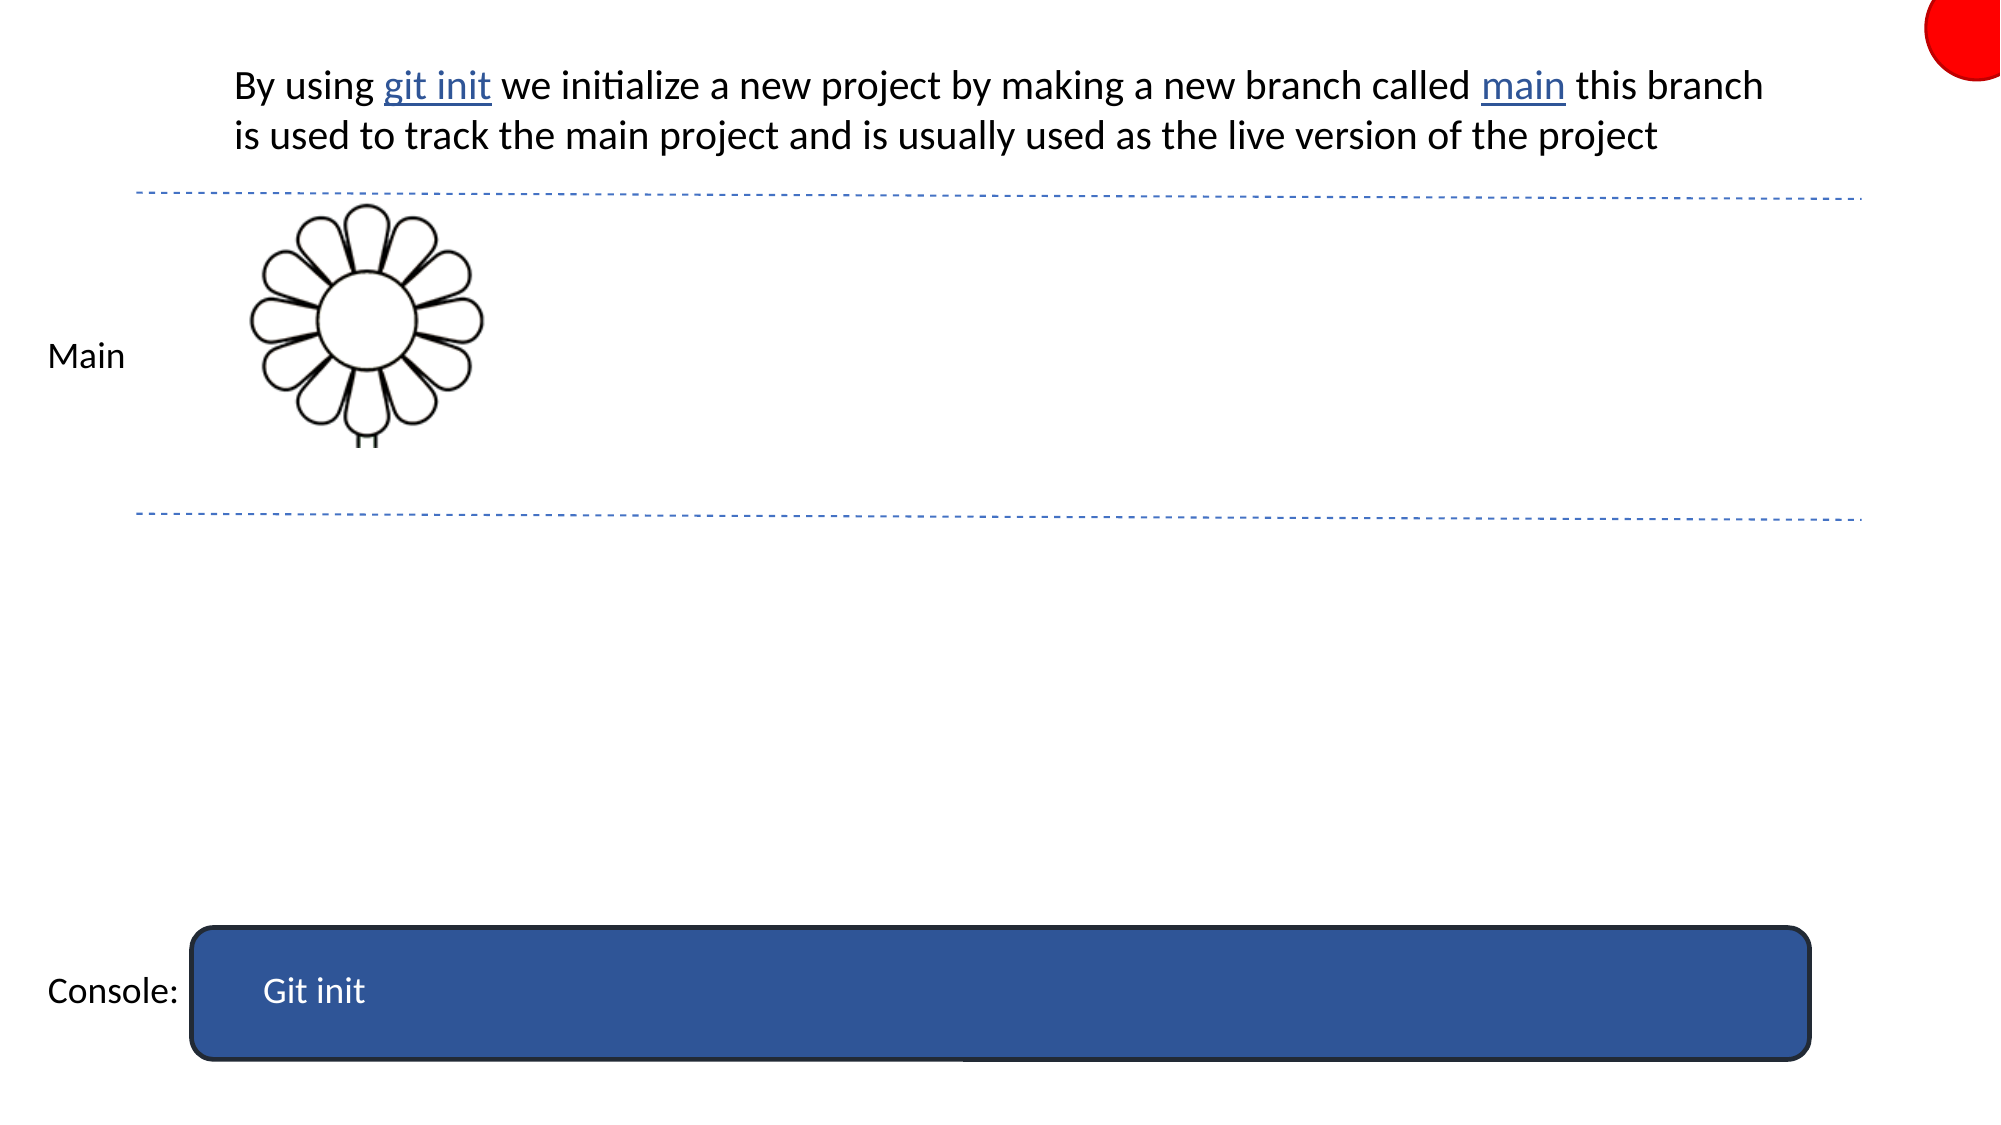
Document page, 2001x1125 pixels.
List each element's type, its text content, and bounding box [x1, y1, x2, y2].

text_box [191, 927, 1810, 1060]
text_box Main [32, 324, 220, 384]
text_box By using git init we initialize a new project by making a new branch called main this branch is used to track the main project and is usually used as the live version of the project [219, 50, 1799, 166]
text_box Console: [32, 958, 240, 1019]
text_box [136, 513, 1862, 520]
text_box [1914, 0, 2000, 85]
text_box Git init [248, 958, 1506, 1019]
picture [234, 201, 502, 448]
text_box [136, 192, 1862, 199]
text_box [1924, 0, 2000, 81]
